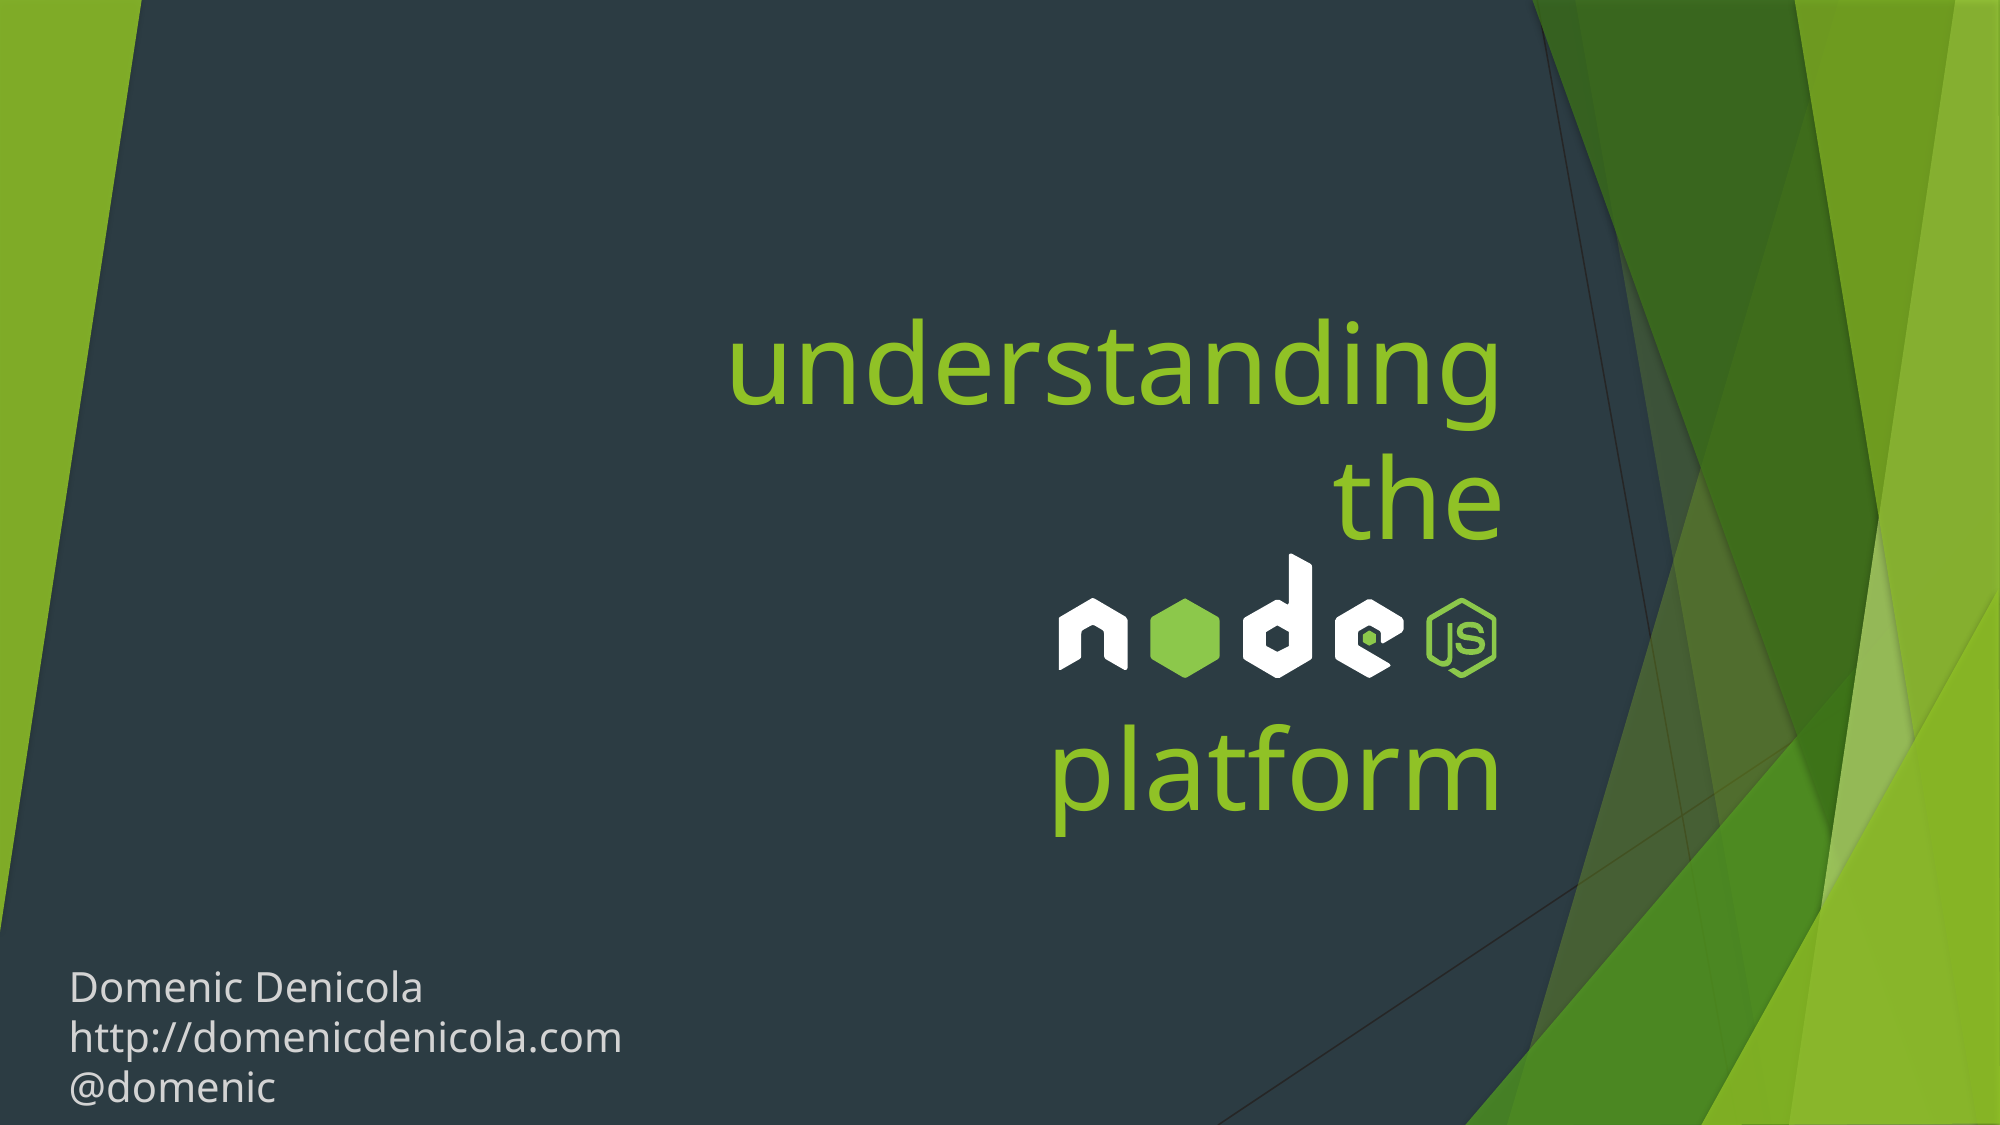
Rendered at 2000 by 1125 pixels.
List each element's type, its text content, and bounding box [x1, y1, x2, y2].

picture [1058, 553, 1497, 680]
footer Domenic Denicola http://domenicdenicola.com @domenic [53, 948, 1087, 1124]
title understanding the platform [247, 176, 1522, 949]
